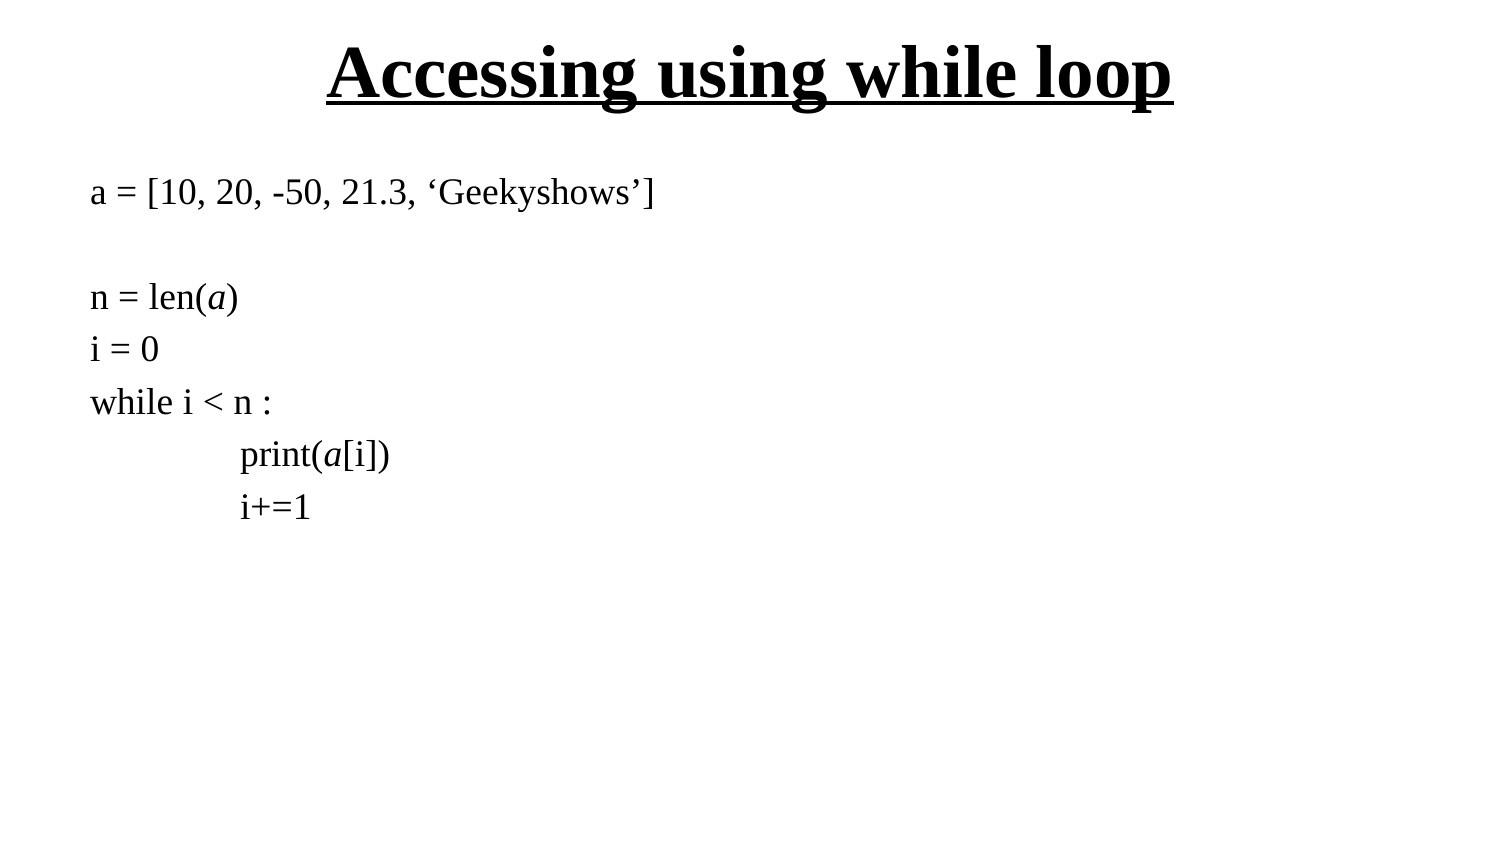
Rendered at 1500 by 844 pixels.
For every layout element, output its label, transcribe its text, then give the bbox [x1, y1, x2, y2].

title Accessing using while loop [75, 0, 1425, 138]
list a = [10, 20, -50, 21.3, ‘Geekyshows’] n = len(a) i = 0 while i < n : print(a[i]) i+=1 [75, 159, 825, 797]
